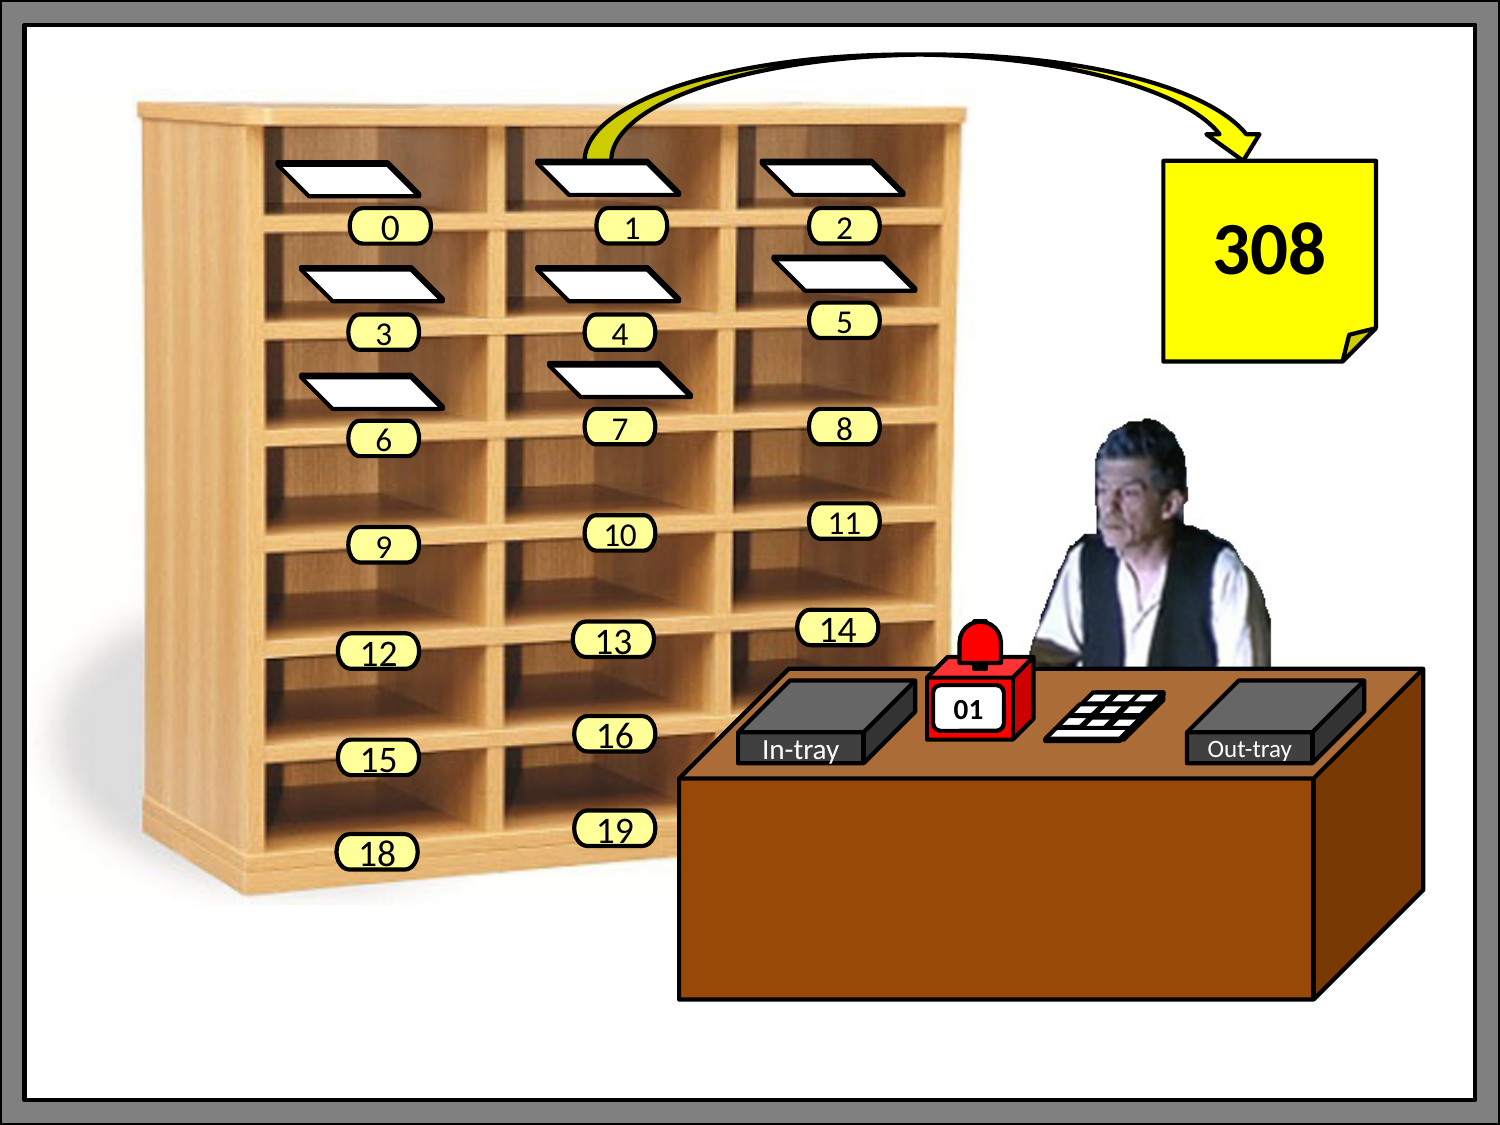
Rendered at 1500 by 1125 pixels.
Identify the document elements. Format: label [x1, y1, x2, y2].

text_box [0, 0, 1500, 1125]
picture [11, 89, 975, 906]
picture [1021, 413, 1294, 729]
